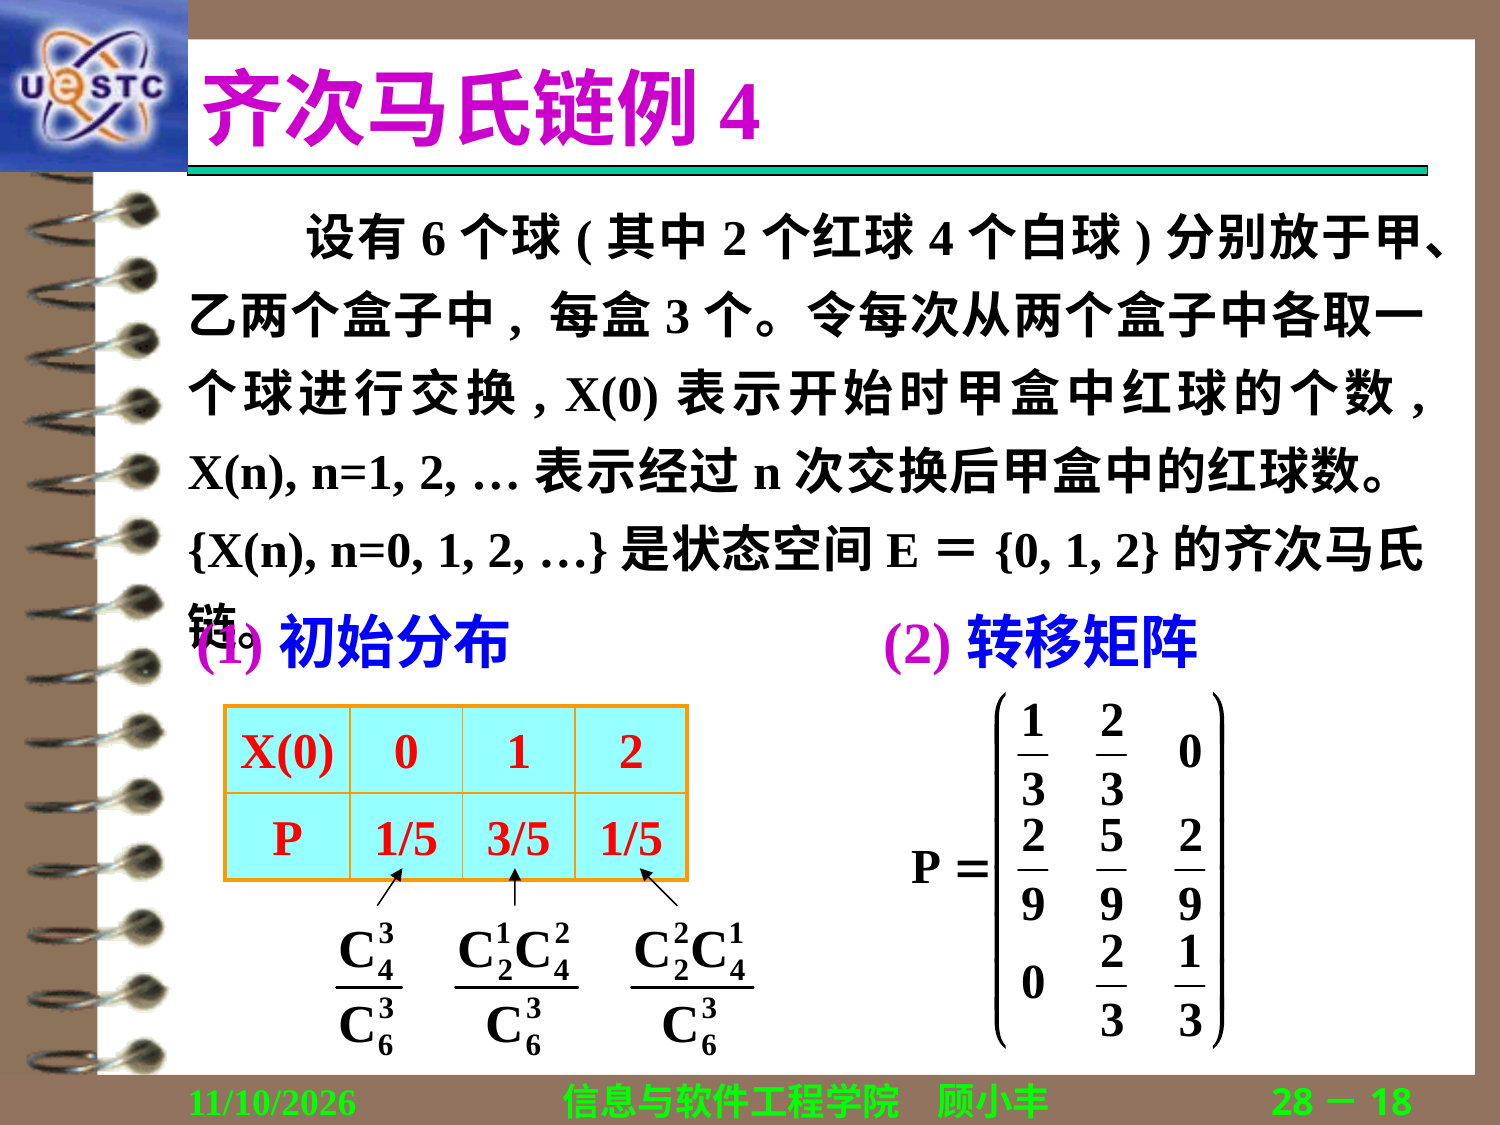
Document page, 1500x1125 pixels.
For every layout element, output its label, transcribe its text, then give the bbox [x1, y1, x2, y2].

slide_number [187, 1077, 462, 1123]
table_cell 1/5 [351, 794, 462, 866]
table_cell 3/5 [463, 794, 574, 866]
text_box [903, 683, 1239, 1059]
title 齐次马氏链例4 [200, 56, 1425, 157]
table_cell 1/5 [576, 794, 685, 866]
table_cell P [227, 794, 349, 878]
text_box (2)转移矩阵 [868, 597, 1214, 683]
table_header X(0) [227, 708, 349, 792]
slide_number 28－18 [1162, 1077, 1413, 1123]
table_header 1 [463, 708, 574, 792]
list 设有6个球(其中2个红球4个白球)分别放于甲、乙两个盒子中, 每盒3个。令每次从两个盒子中各取一个球进行交换, X(0)表示开始时甲盒中红球的个数, X(n), n=1, 2, …表示经过n次交换后甲盒中的红球数。{X(n), n=0, 1, 2, …}是状态空间E＝{0, 1, 2}的齐次马氏链。 [187, 187, 1425, 573]
table_header 2 [576, 708, 685, 792]
table_header 0 [351, 708, 462, 792]
text_box (1)初始分布 [181, 597, 527, 683]
footer 信息与软件工程学院 顾小丰 [462, 1077, 1151, 1123]
picture [0, 0, 194, 1075]
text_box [327, 867, 763, 1069]
